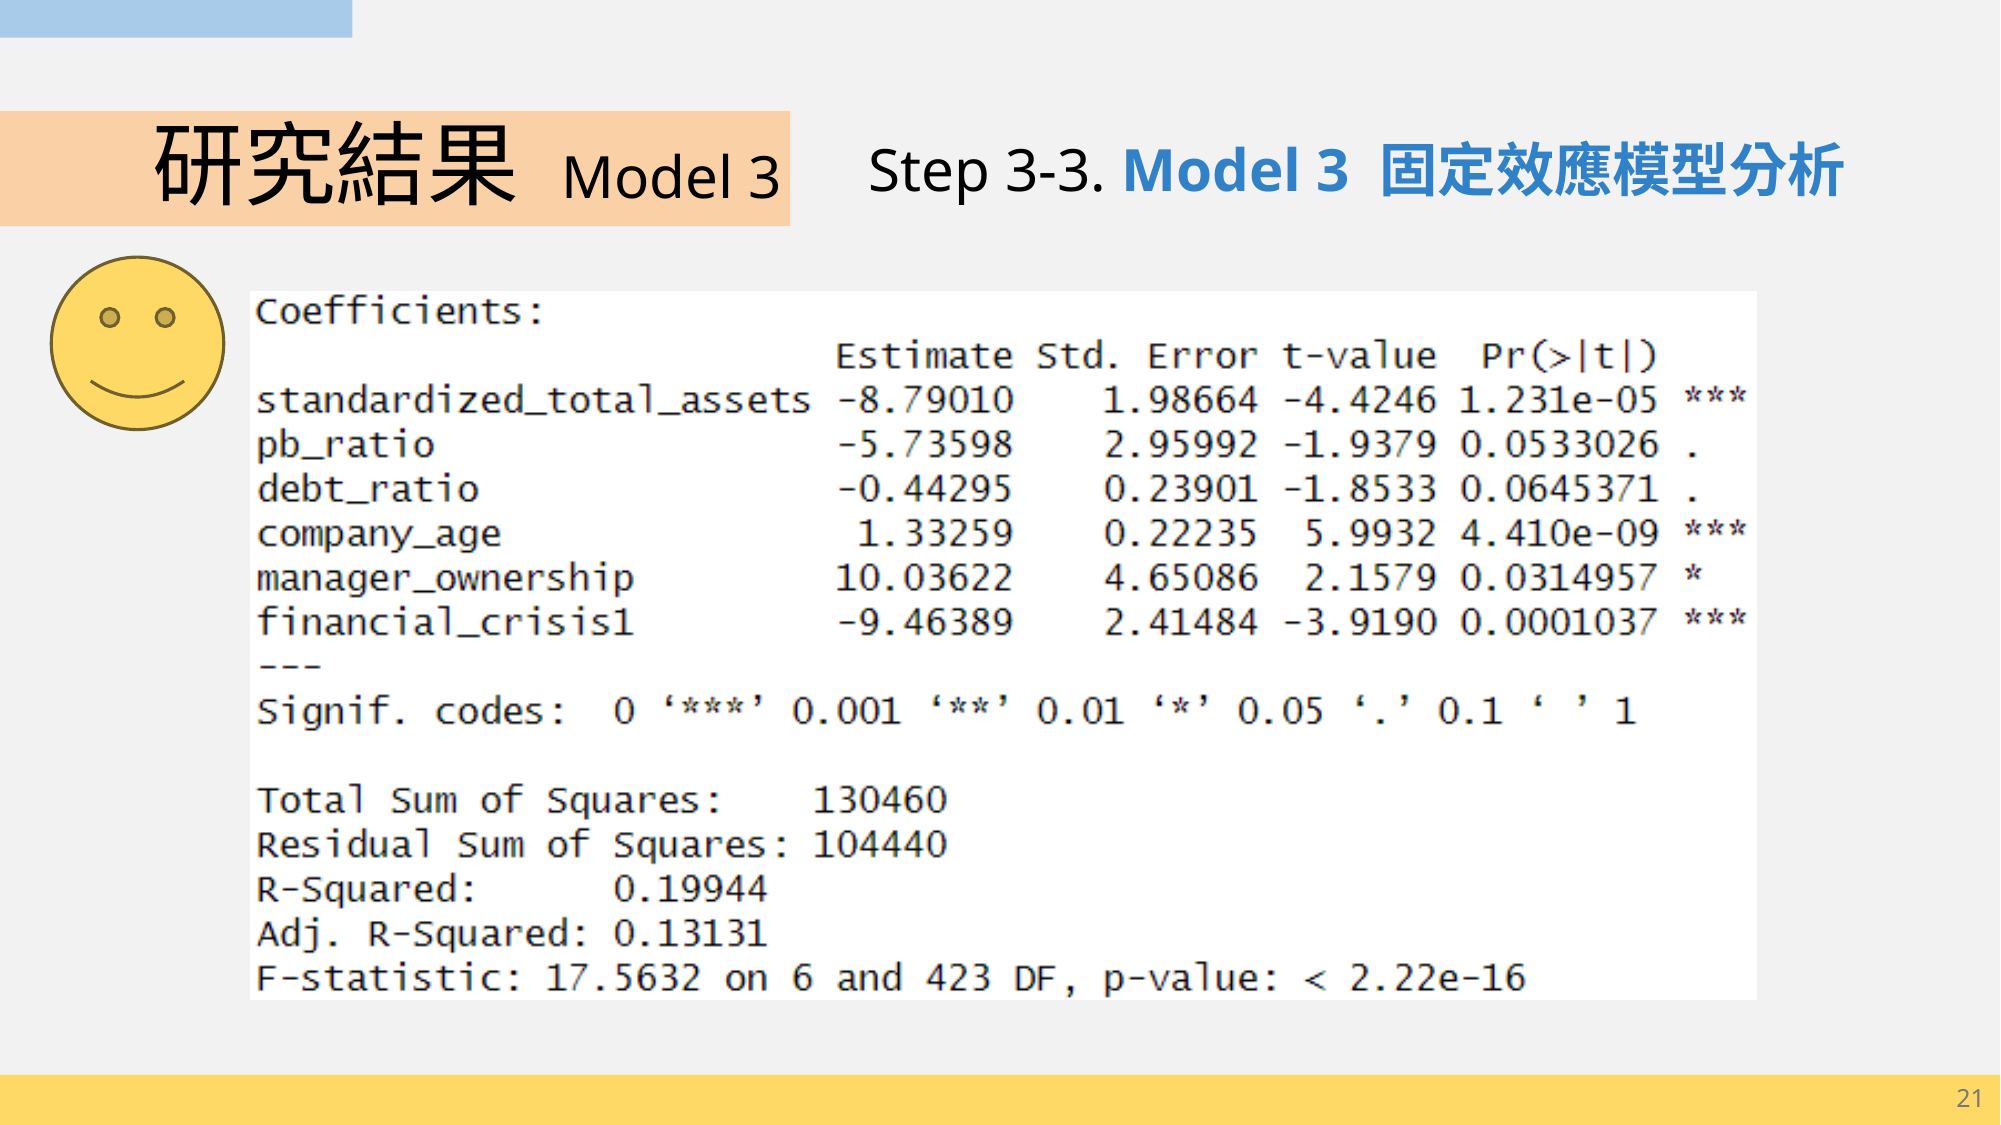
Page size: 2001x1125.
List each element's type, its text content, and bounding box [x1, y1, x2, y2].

text_box [49, 255, 226, 432]
picture [250, 291, 1757, 1000]
title 研究結果 Model 3 [137, 59, 1863, 278]
slide_number 21 [1550, 1074, 2000, 1125]
text_box [0, 110, 137, 228]
